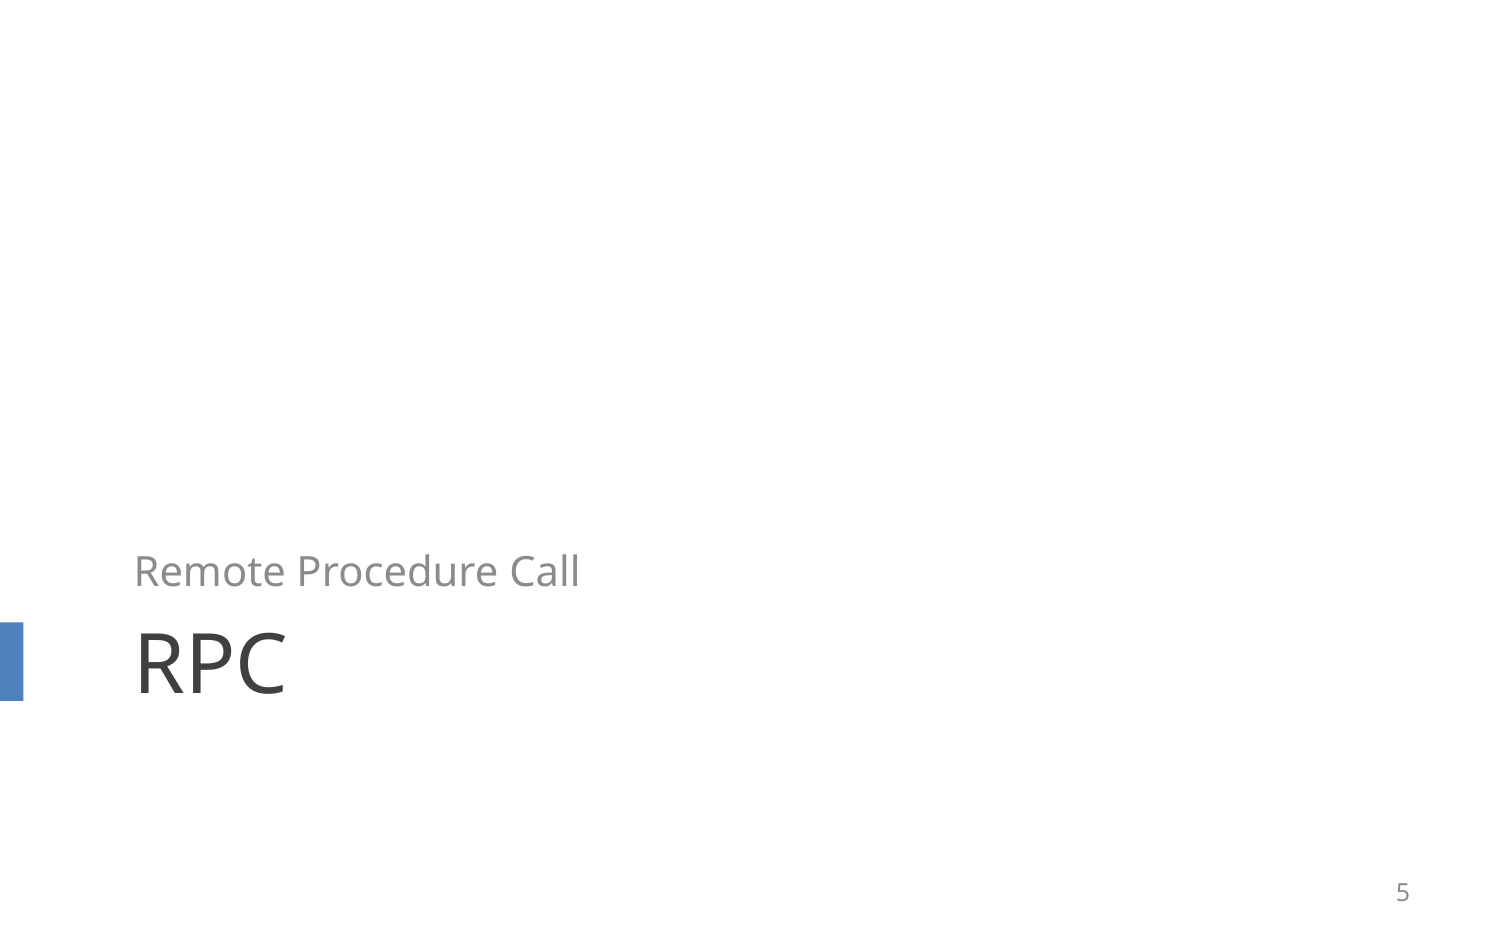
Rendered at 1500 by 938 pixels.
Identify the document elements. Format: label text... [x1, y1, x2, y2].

slide_number 5 [1074, 868, 1425, 919]
title RPC [118, 603, 1394, 789]
list Remote Procedure Call [118, 397, 1394, 603]
